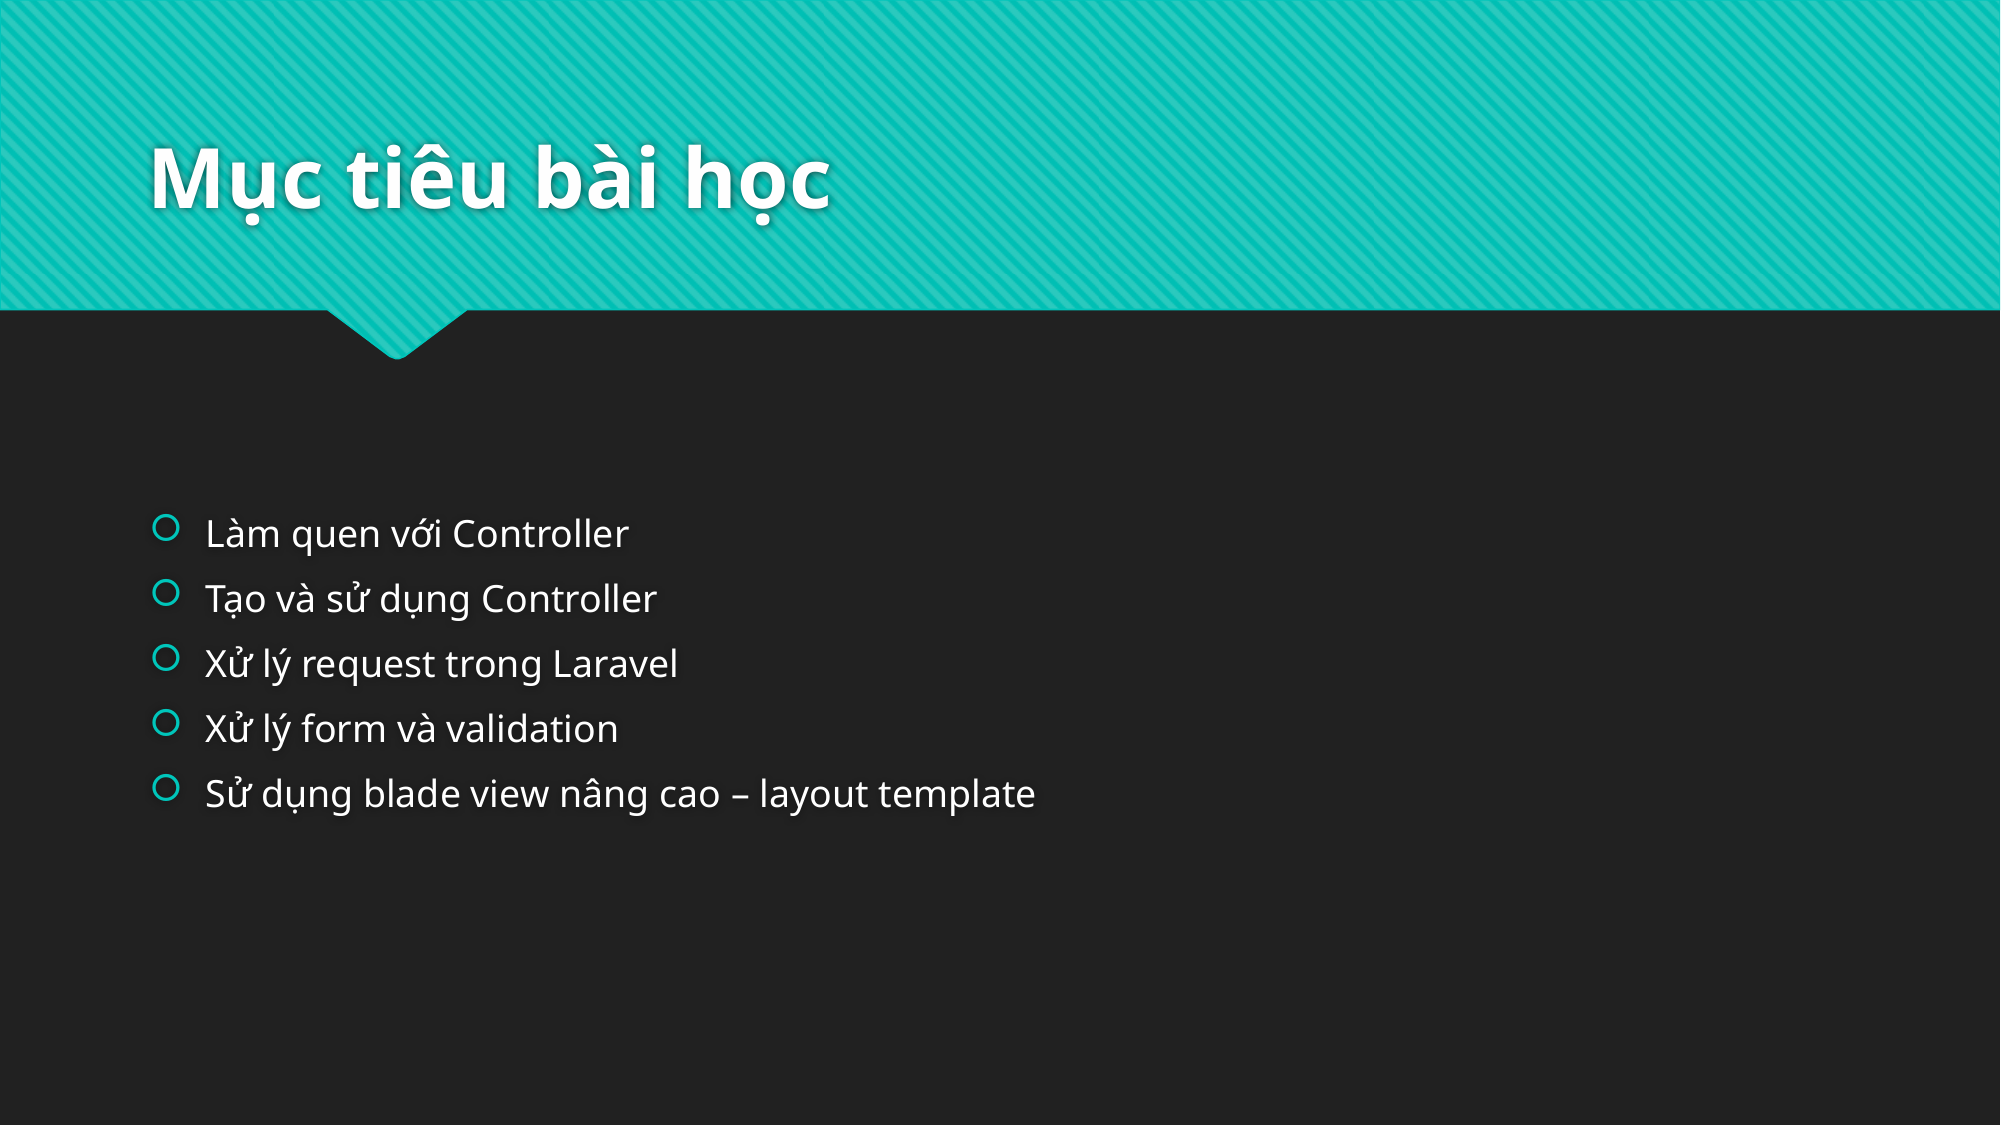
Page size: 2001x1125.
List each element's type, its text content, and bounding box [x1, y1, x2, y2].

list Làm quen với Controller Tạo và sử dụng Controller Xử lý request trong Laravel Xử lý form và validation Sử dụng blade view nâng cao – layout template [134, 364, 1866, 962]
title Mục tiêu bài học [132, 73, 1868, 233]
